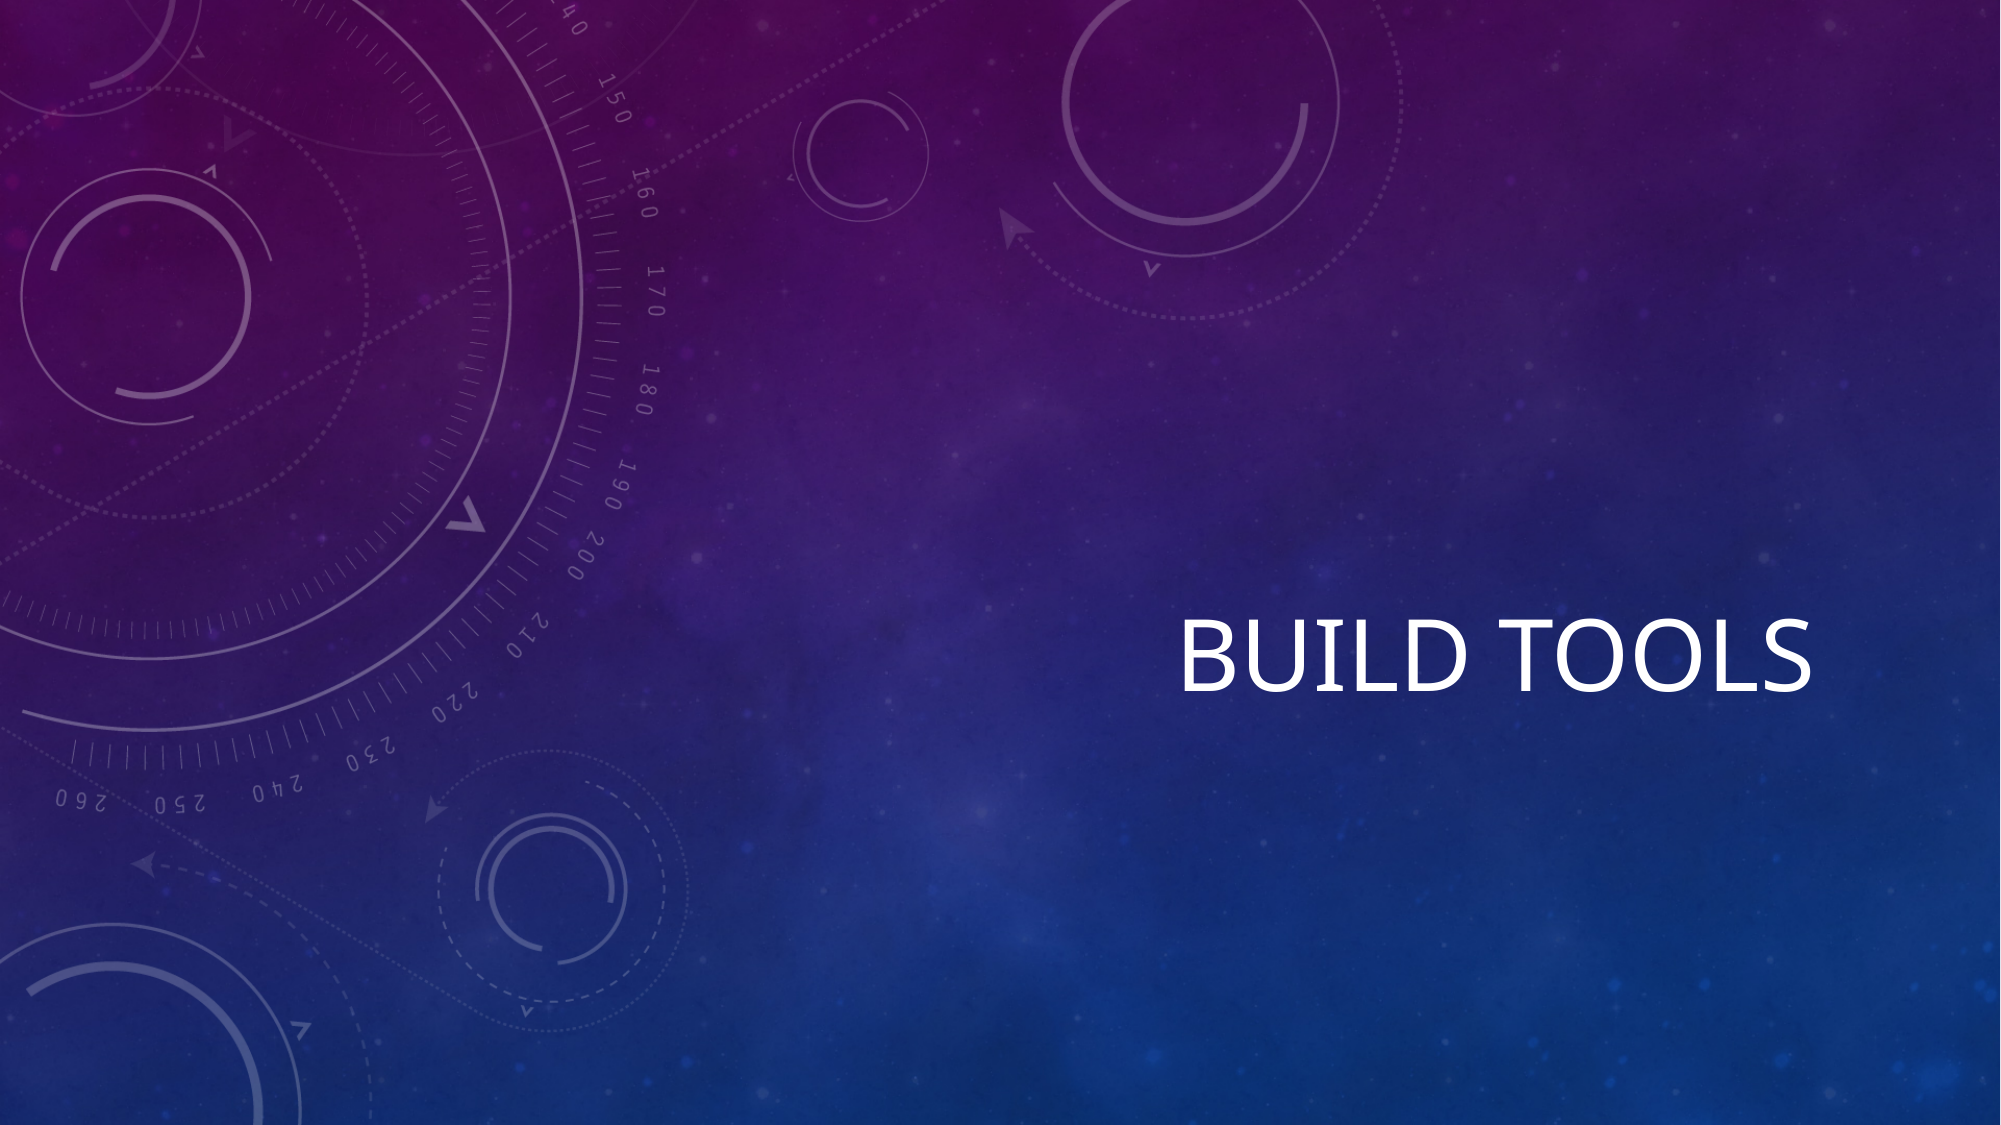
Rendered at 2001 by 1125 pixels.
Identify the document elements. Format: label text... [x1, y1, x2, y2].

picture [0, 0, 2001, 1125]
title Build tools [650, 322, 1831, 720]
